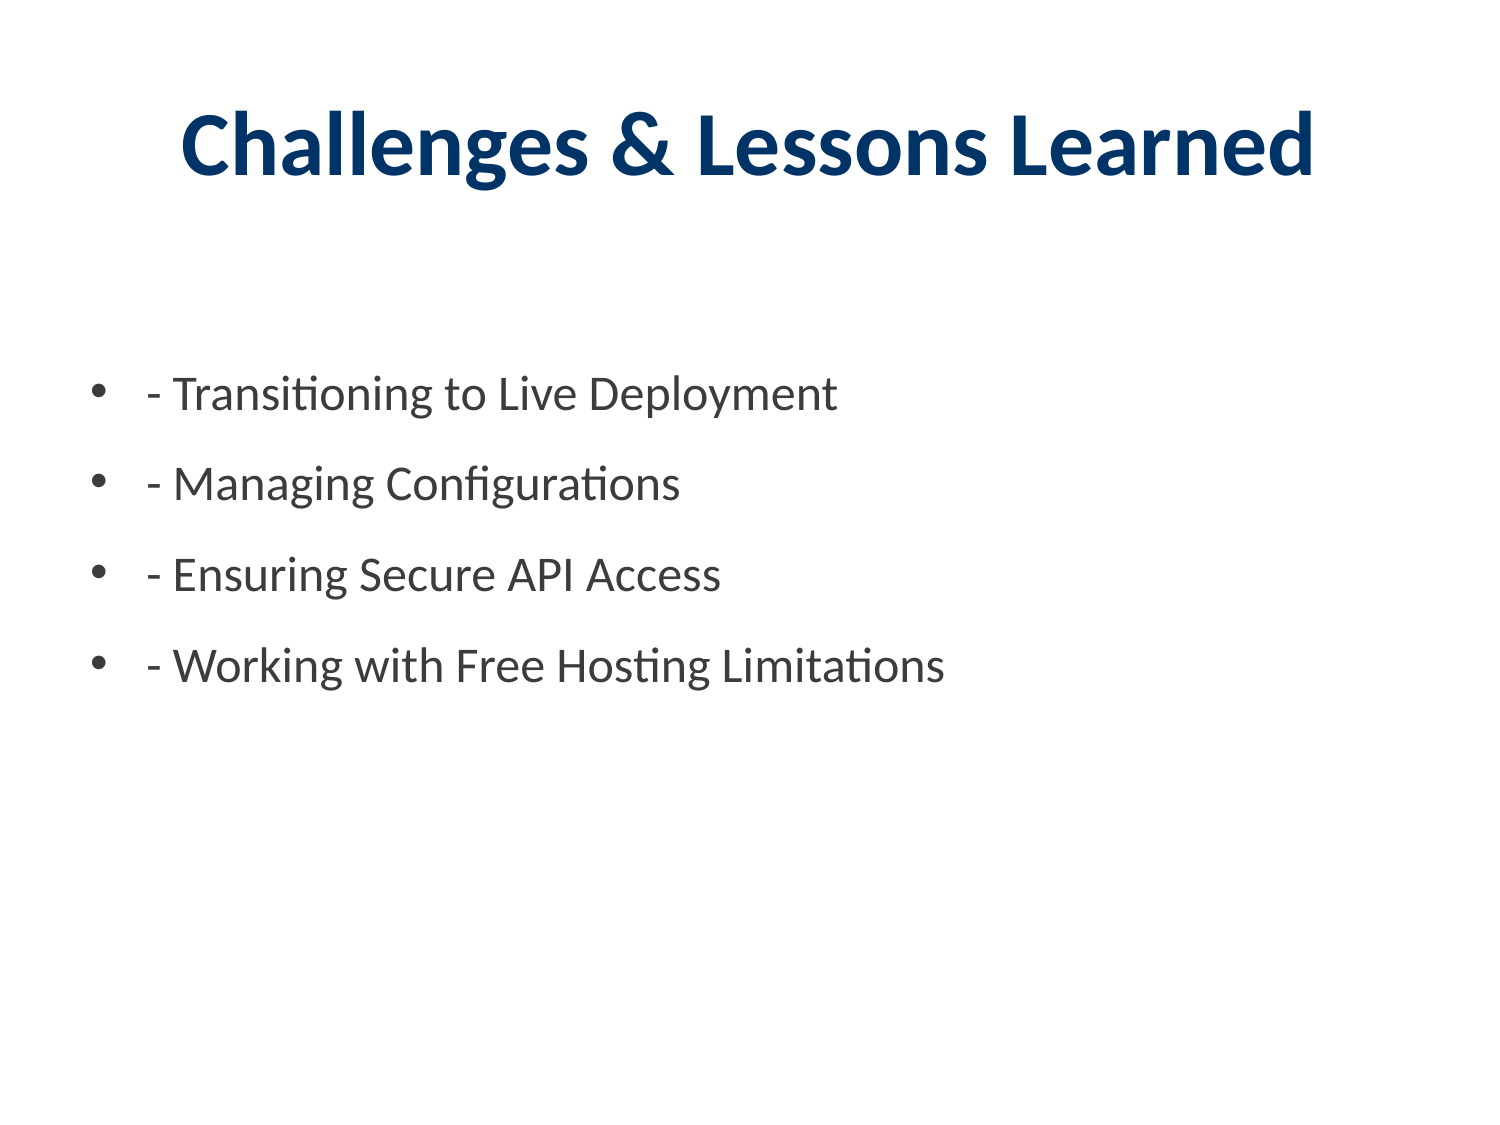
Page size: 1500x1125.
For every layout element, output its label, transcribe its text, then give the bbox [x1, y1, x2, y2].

list - Transitioning to Live Deployment - Managing Configurations - Ensuring Secure API Access - Working with Free Hosting Limitations [75, 262, 1425, 1005]
title Challenges & Lessons Learned [75, 45, 1425, 233]
